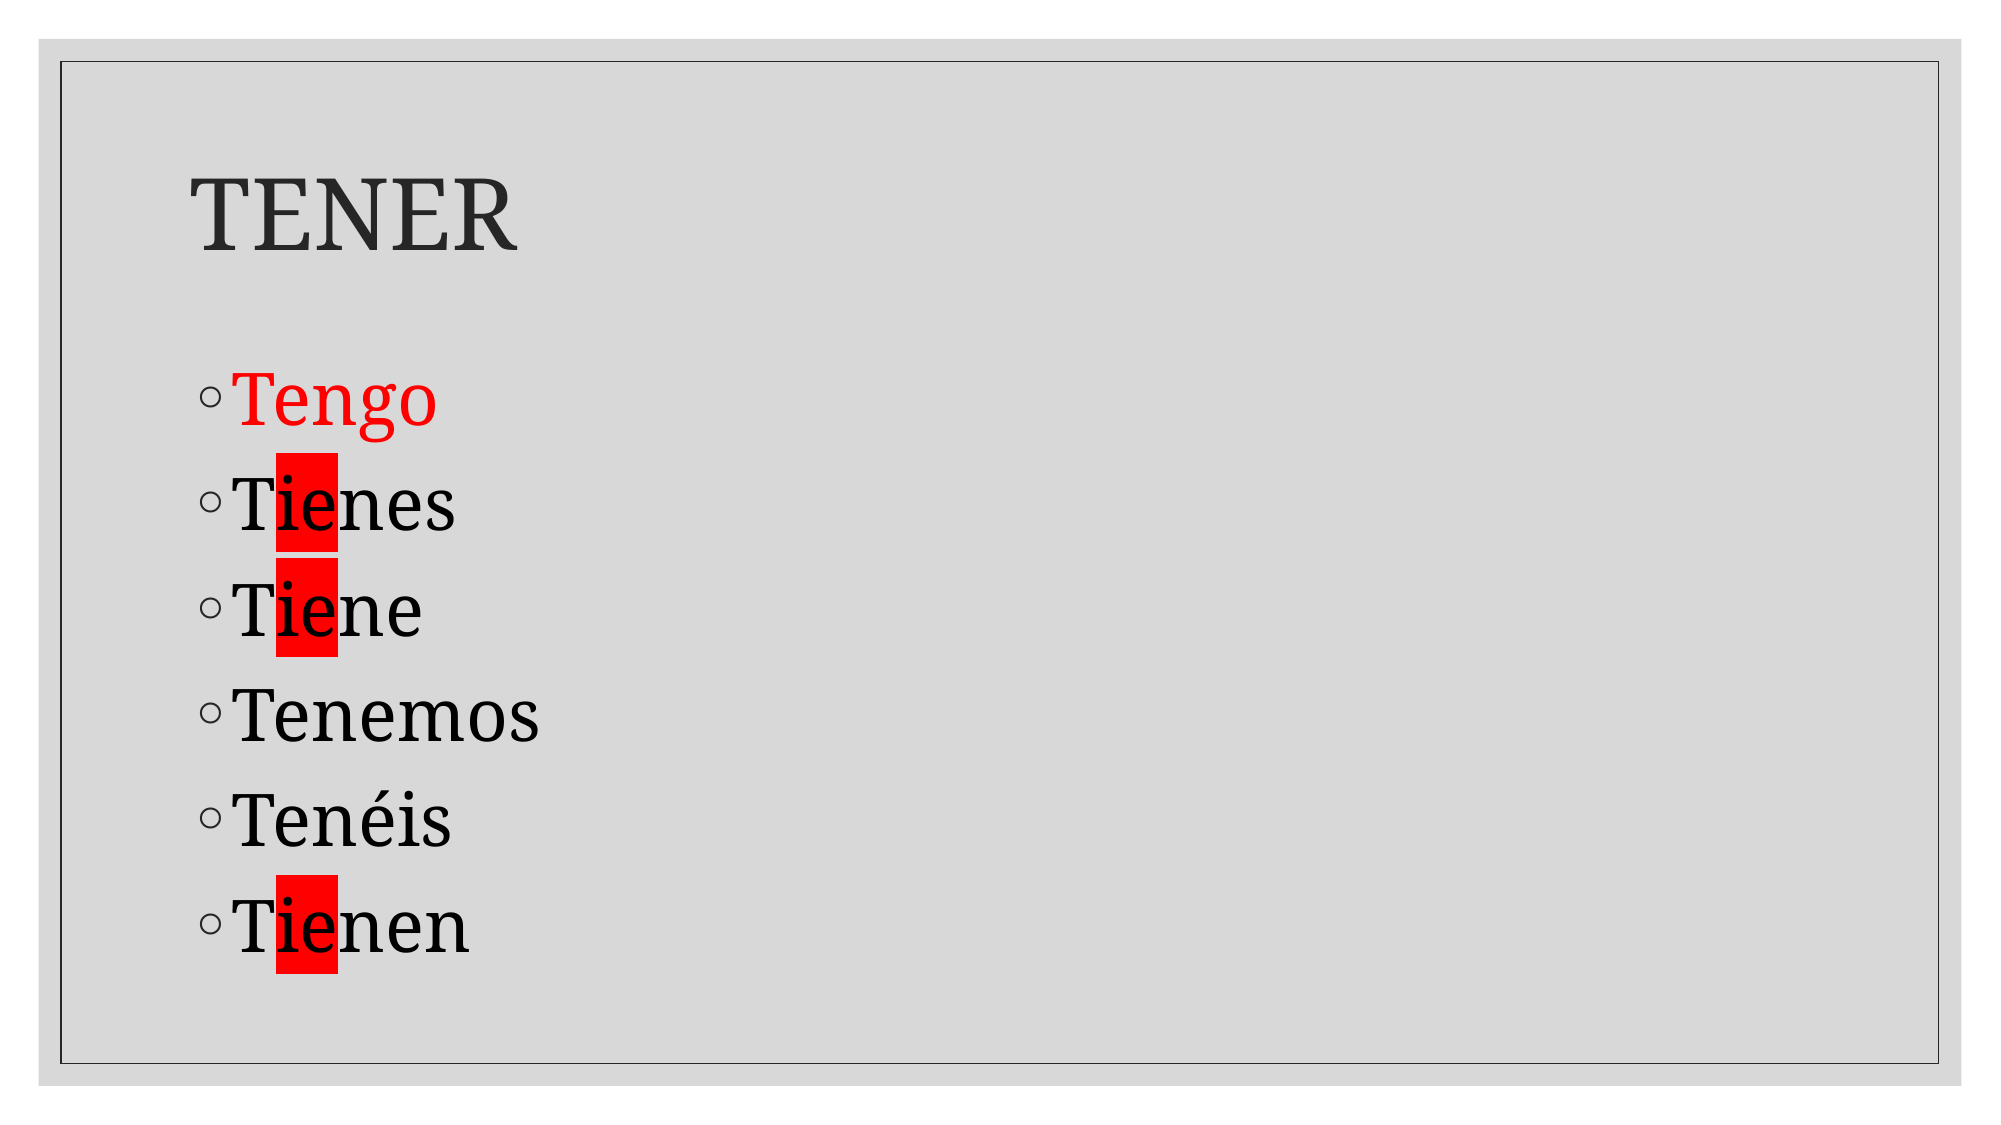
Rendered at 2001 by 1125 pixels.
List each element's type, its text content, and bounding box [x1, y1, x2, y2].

list Tengo Tienes Tiene Tenemos Tenéis Tienen [174, 345, 1825, 977]
title TENER [174, 105, 1825, 331]
